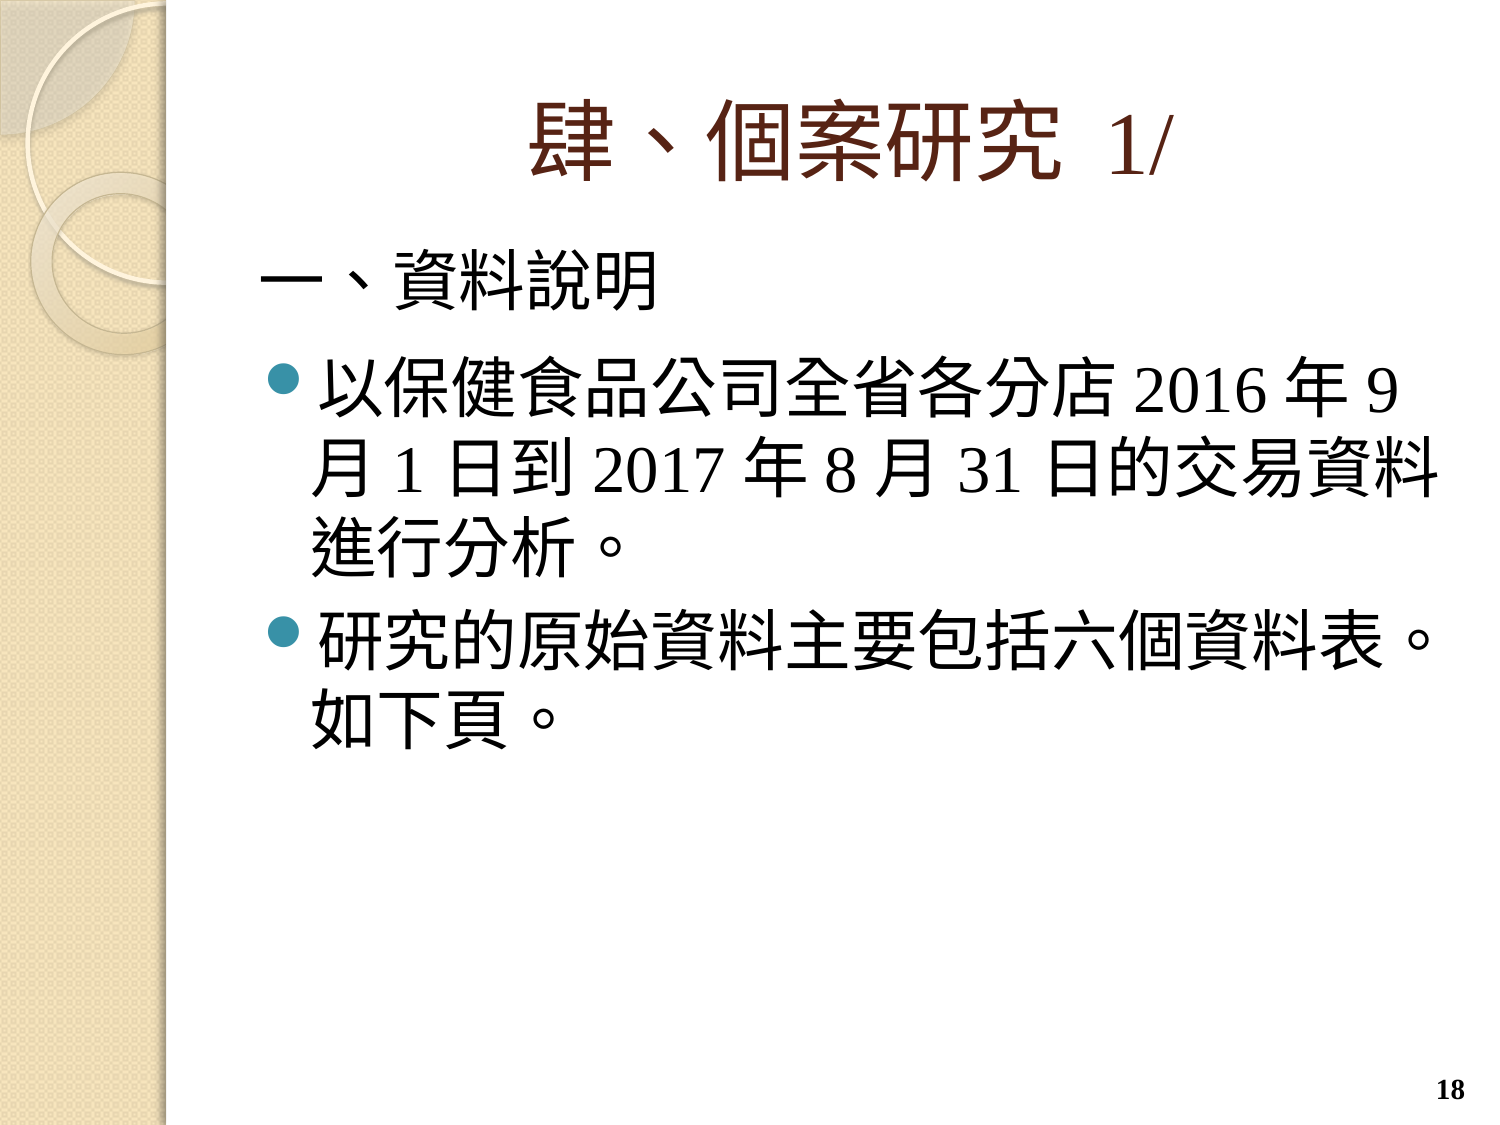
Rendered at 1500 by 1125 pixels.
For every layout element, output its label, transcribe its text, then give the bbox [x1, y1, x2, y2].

list 以保健食品公司全省各分店2016年9月1日到2017年8月31日的交易資料進行分析。 研究的原始資料主要包括六個資料表。如下頁。 [235, 338, 1466, 941]
slide_number 18 [1413, 1034, 1488, 1113]
title 肆、個案研究 1/ [235, 45, 1466, 233]
text_box 一、資料說明 [243, 231, 675, 327]
